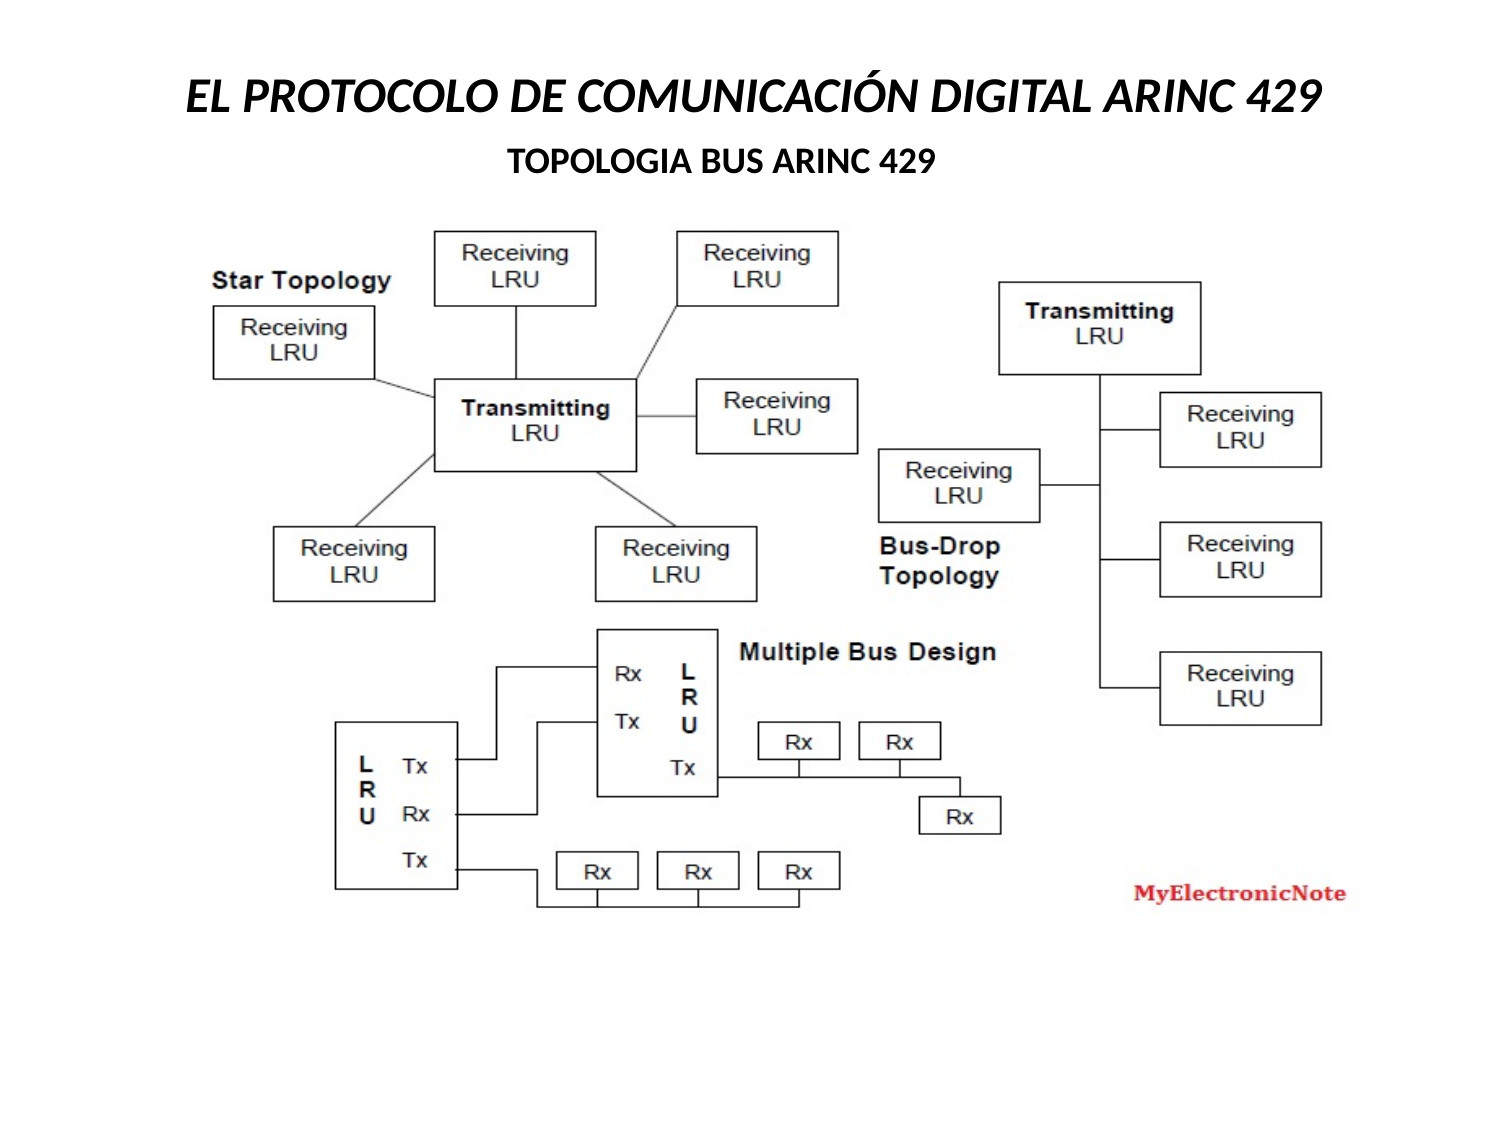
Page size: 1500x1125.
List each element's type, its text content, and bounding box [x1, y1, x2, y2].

title EL PROTOCOLO DE COMUNICACIÓN DIGITAL ARINC 429 [117, 35, 1390, 151]
picture [187, 222, 1363, 915]
text_box TOPOLOGIA BUS ARINC 429 [492, 128, 956, 190]
